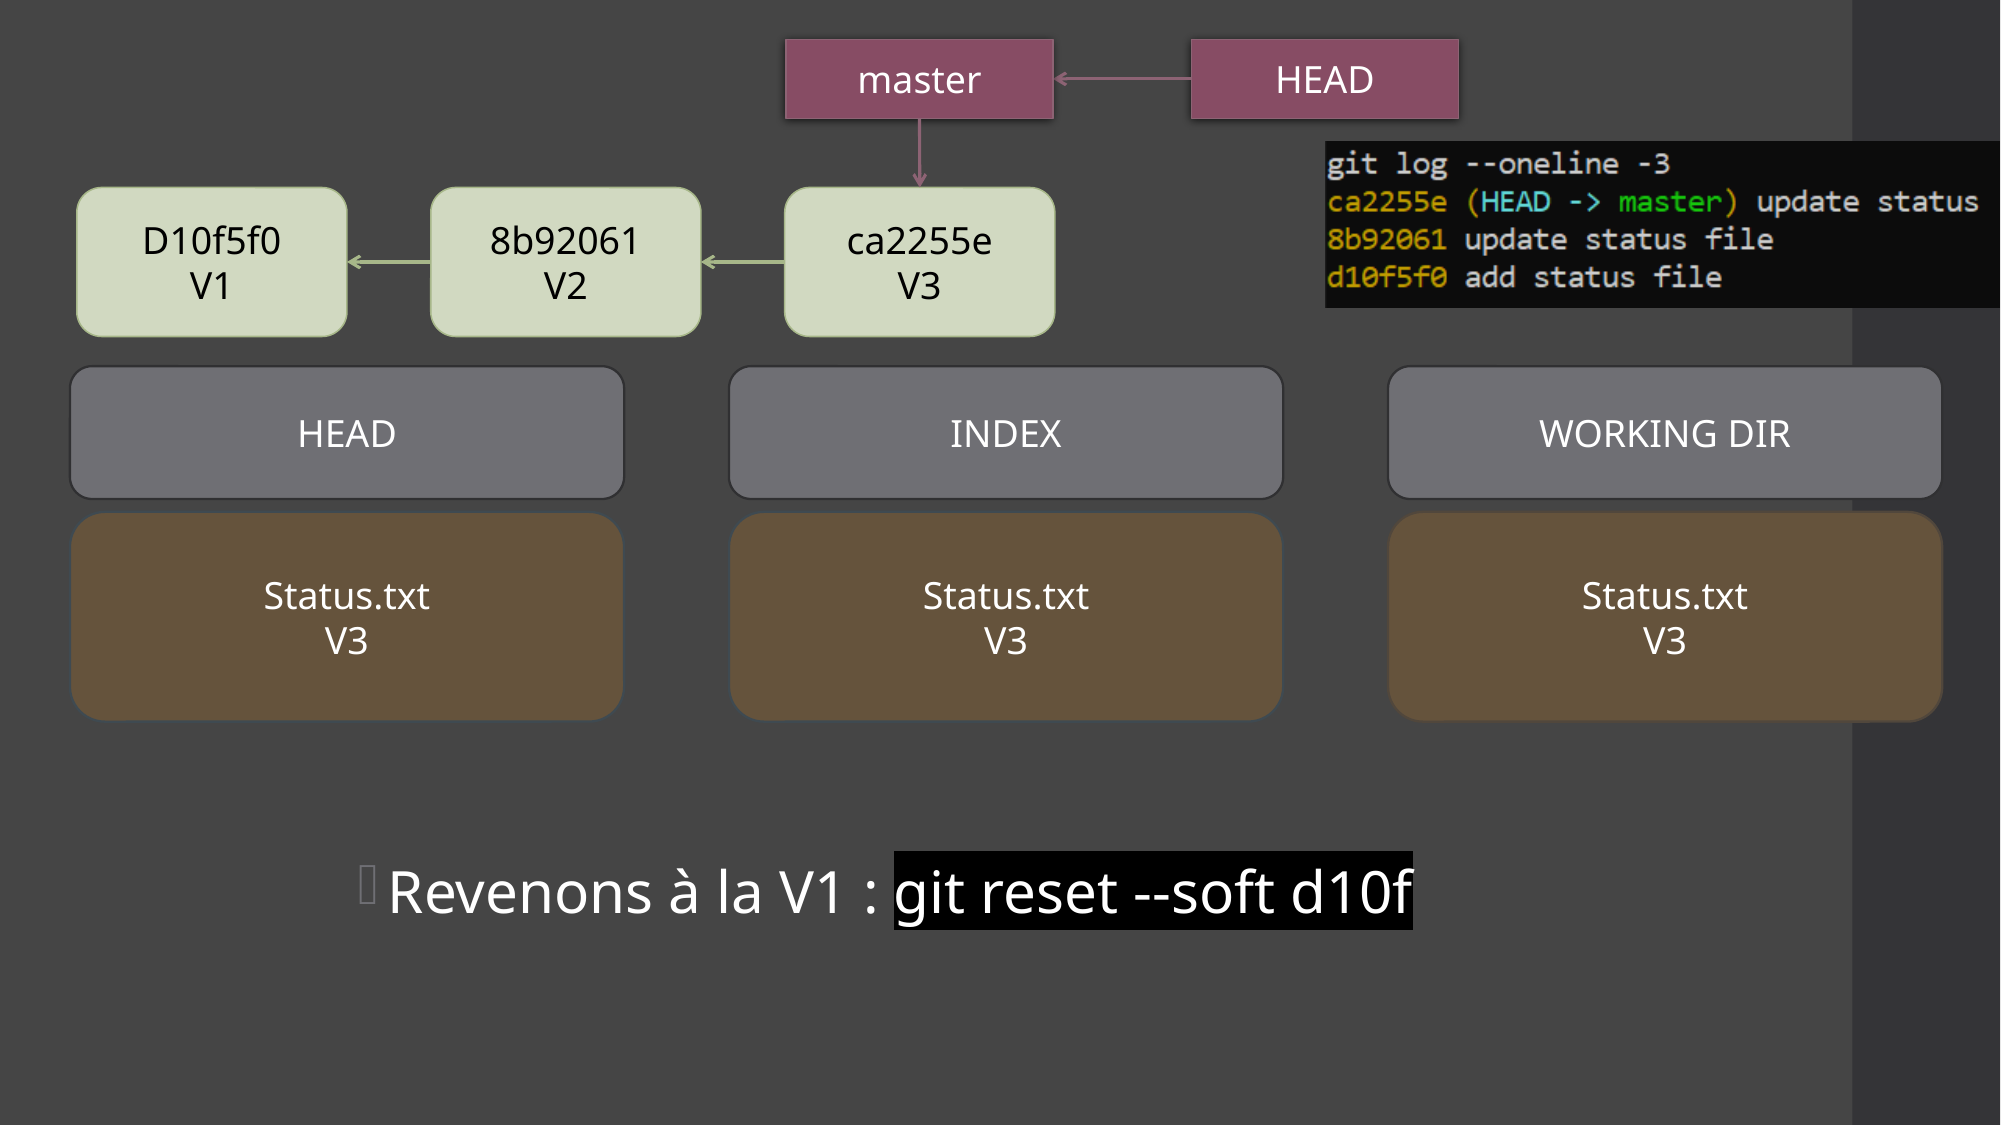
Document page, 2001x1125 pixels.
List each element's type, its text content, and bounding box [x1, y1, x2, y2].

text_box ca2255e V3 [783, 186, 1056, 338]
text_box master [785, 39, 1054, 119]
text_box Status.txt V3 [68, 510, 626, 723]
text_box 8b92061 V2 [429, 186, 702, 338]
text_box HEAD [68, 364, 626, 501]
text_box D10f5f0 V1 [76, 186, 348, 338]
text_box Status.txt V3 [727, 510, 1285, 723]
text_box INDEX [727, 364, 1285, 501]
text_box HEAD [1191, 39, 1459, 119]
picture [1324, 141, 2000, 308]
list Revenons à la V1 : git reset --soft d10f [297, 855, 1589, 1080]
text_box Status.txt V3 [1386, 510, 1944, 723]
text_box WORKING DIR [1386, 364, 1944, 501]
